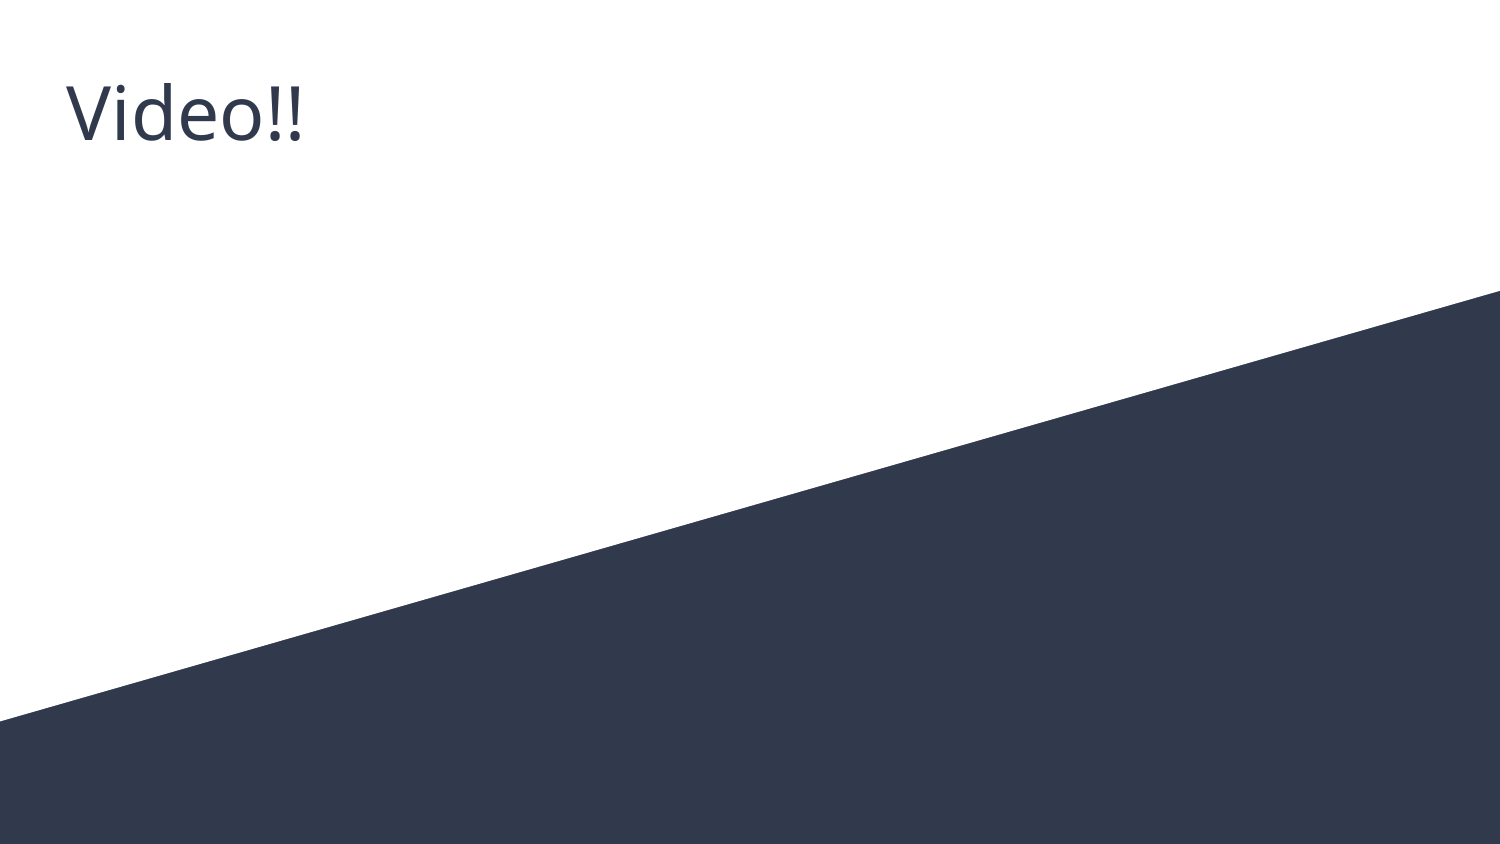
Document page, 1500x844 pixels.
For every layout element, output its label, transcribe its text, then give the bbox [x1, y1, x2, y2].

title Video!! [51, 50, 750, 358]
